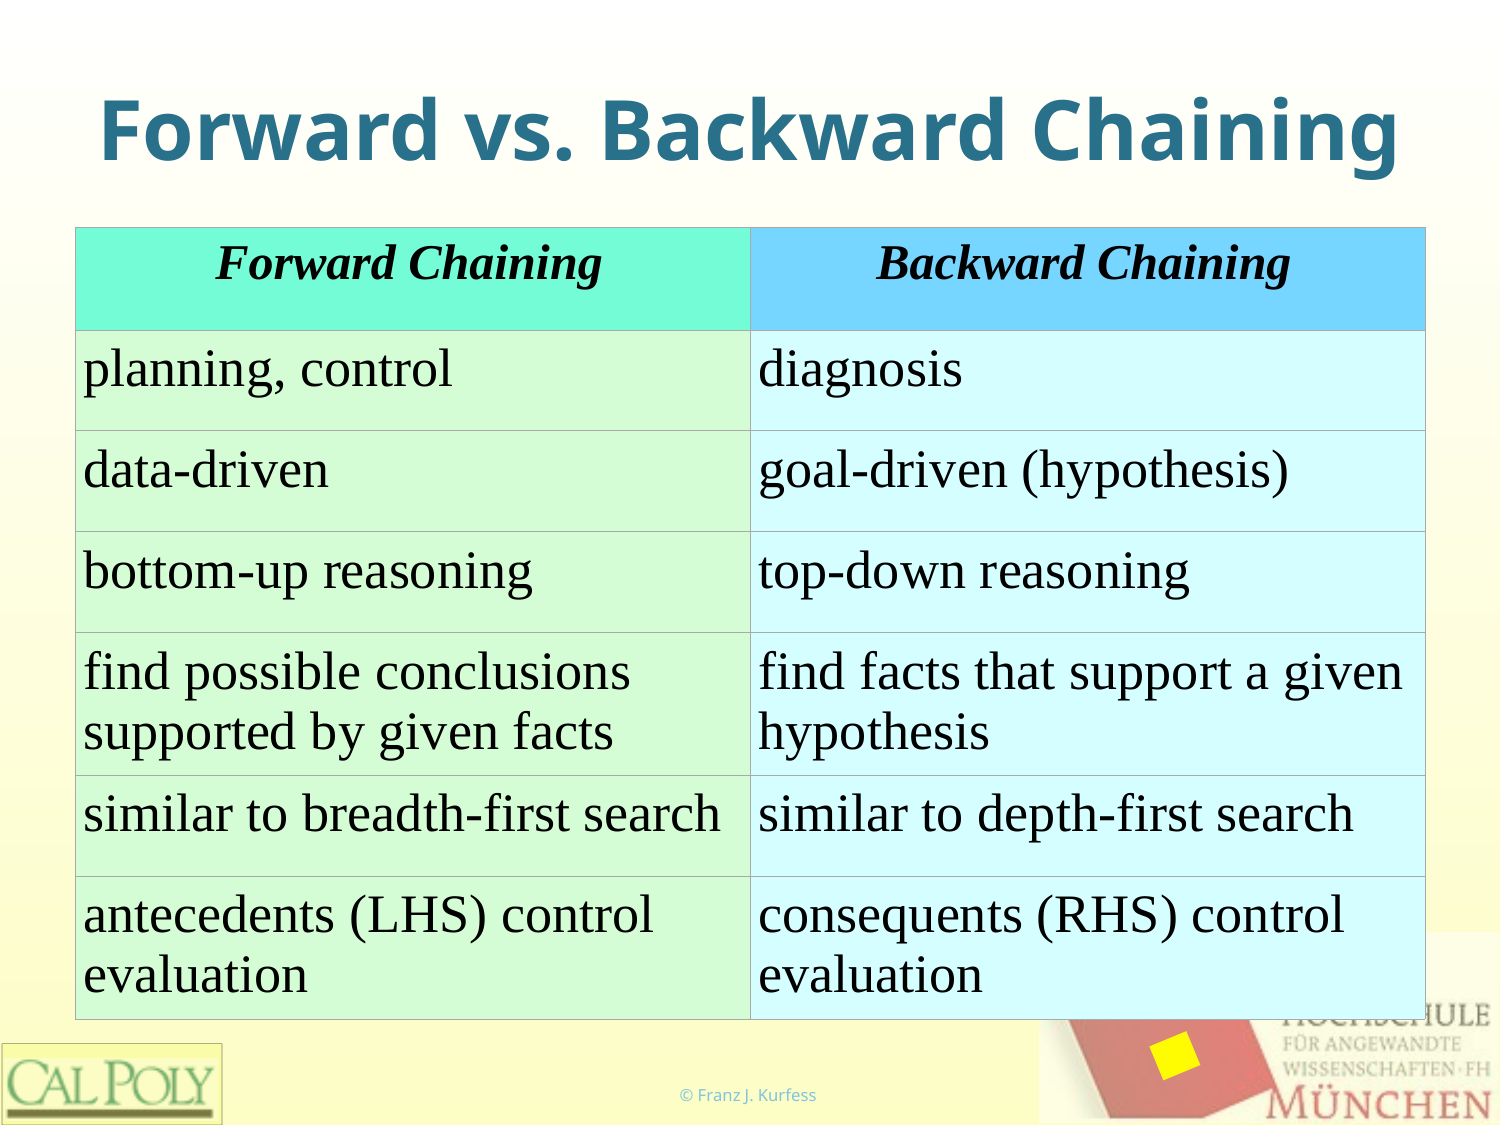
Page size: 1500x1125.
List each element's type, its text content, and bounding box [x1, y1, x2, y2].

table_cell find possible conclusions supported by given facts [76, 633, 750, 775]
table_cell bottom-up reasoning [76, 532, 750, 632]
table_cell antecedents (LHS) control evaluation [76, 877, 750, 1019]
table_header Forward Chaining [76, 228, 750, 330]
table_cell top-down reasoning [751, 532, 1425, 632]
table_cell planning, control [76, 331, 750, 430]
table_cell data-driven [76, 431, 750, 531]
table_cell goal-driven (hypothesis) [751, 431, 1425, 531]
table_cell diagnosis [751, 331, 1425, 430]
table_cell similar to breadth-first search [76, 776, 750, 876]
table_cell similar to depth-first search [751, 776, 1425, 876]
slide_number [1149, 1030, 1201, 1081]
table_cell consequents (RHS) control evaluation [751, 877, 1425, 1019]
table_cell find facts that support a given hypothesis [751, 633, 1425, 775]
title Forward vs. Backward Chaining [90, 0, 1410, 227]
table_header Backward Chaining [751, 228, 1425, 330]
